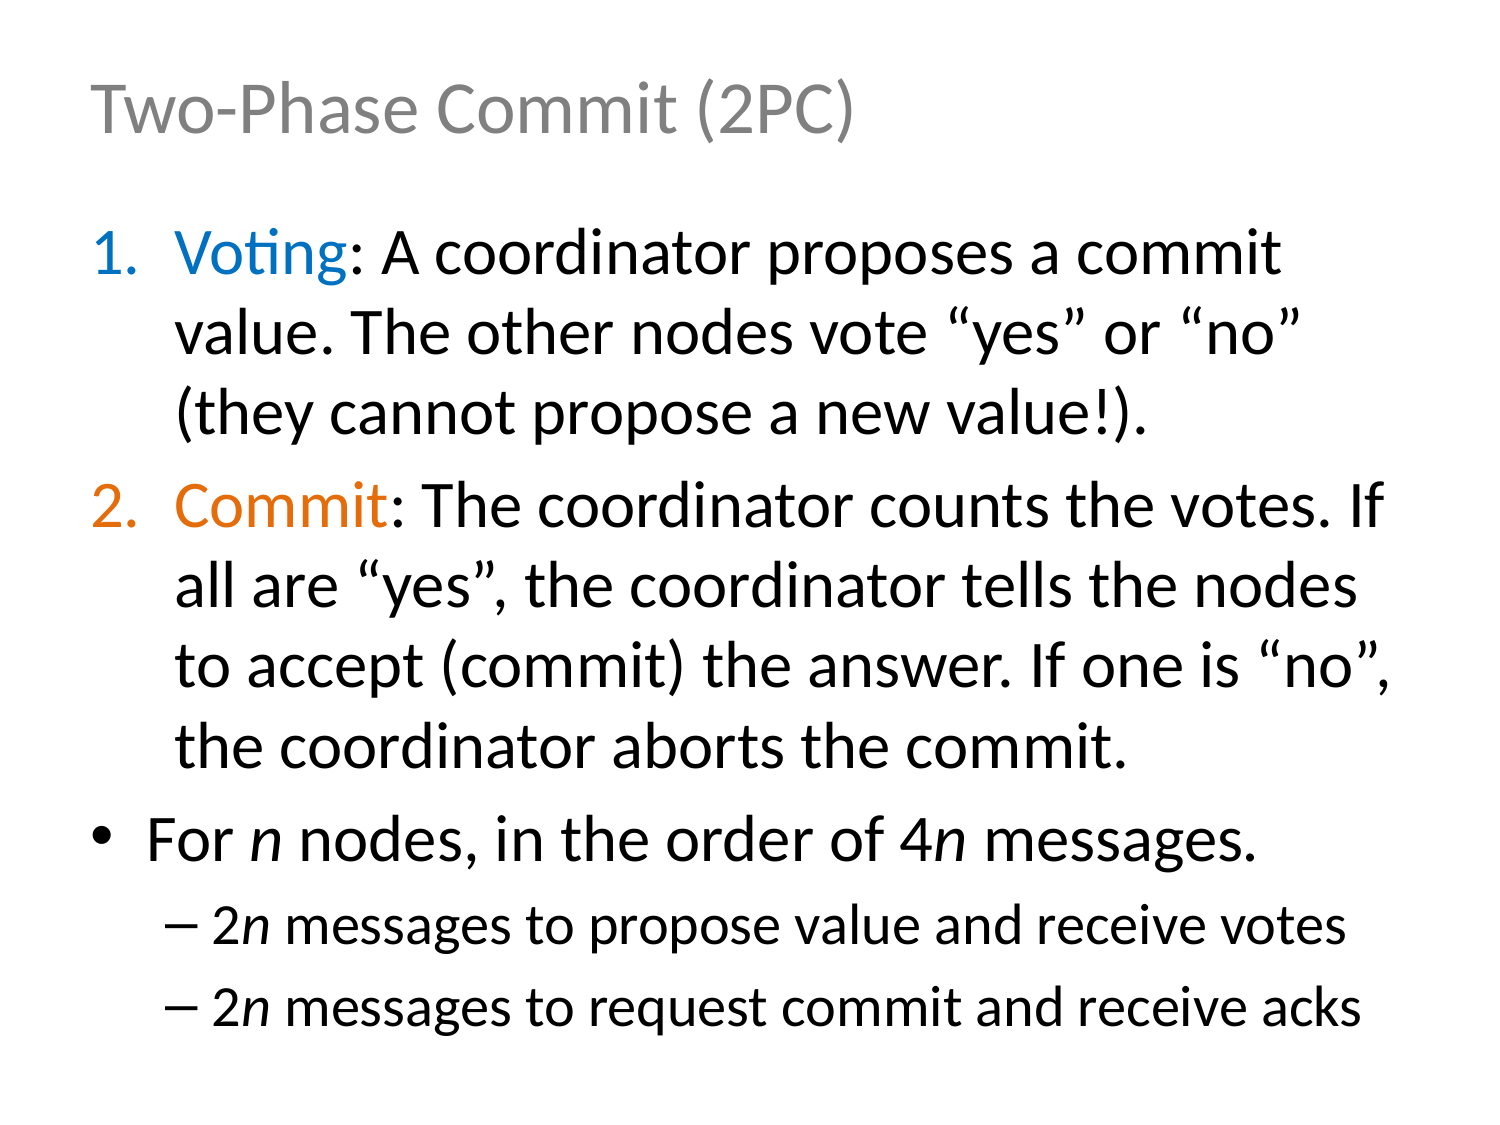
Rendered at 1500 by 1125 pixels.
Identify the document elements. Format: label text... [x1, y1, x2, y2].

title Two-Phase Commit (2PC) [75, 45, 1425, 163]
list Voting: A coordinator proposes a commit value. The other nodes vote “yes” or “no” (they cannot propose a new value!). Commit: The coordinator counts the votes. If all are “yes”, the coordinator tells the nodes to accept (commit) the answer. If one is “no”, the coordinator aborts the commit. For n nodes, in the order of 4n messages. 2n messages to propose value and receive votes 2n messages to request commit and receive acks [75, 200, 1425, 1075]
